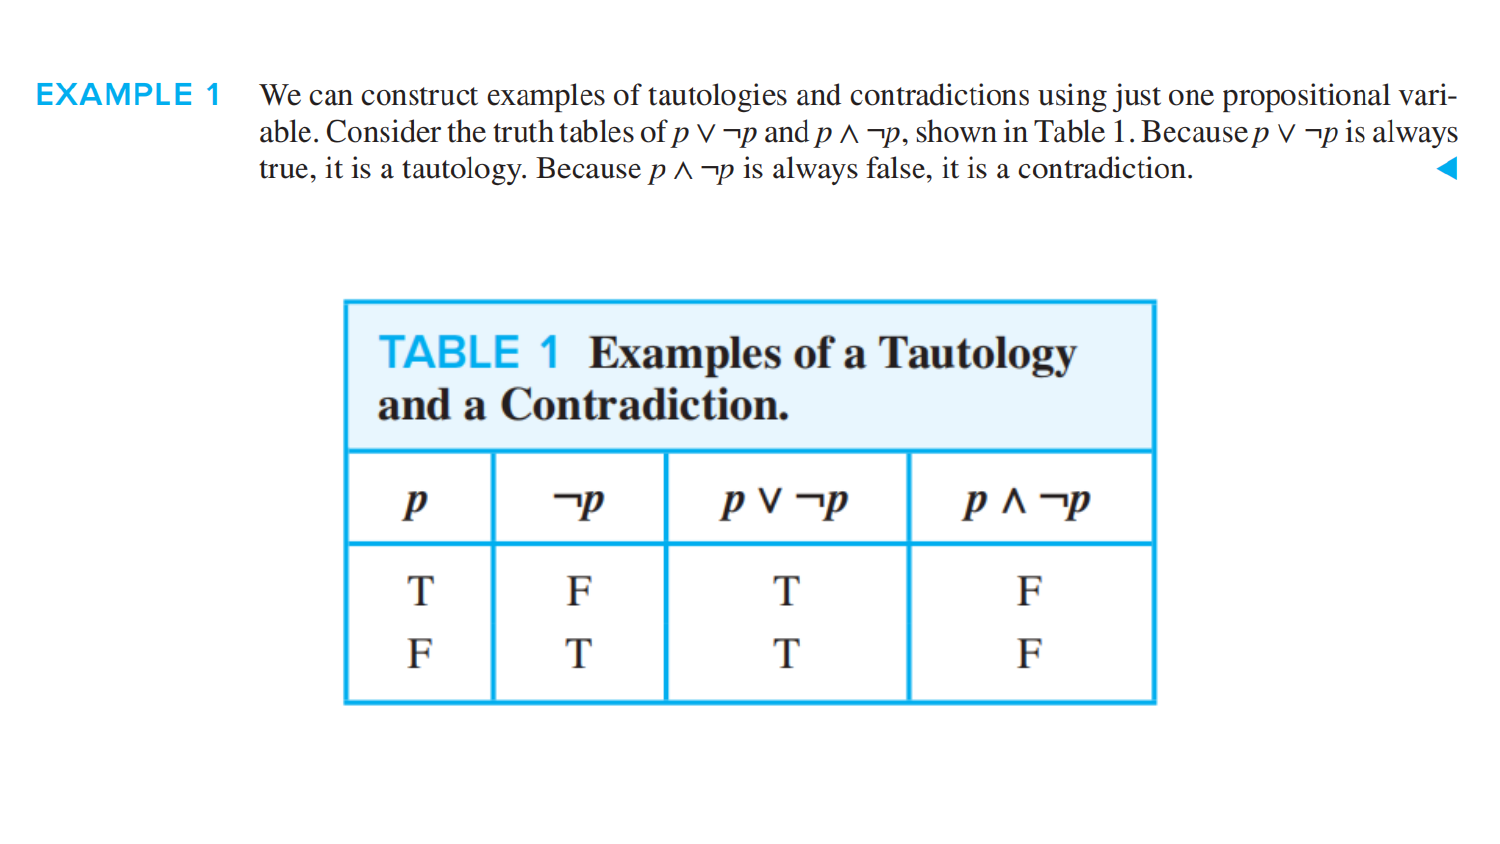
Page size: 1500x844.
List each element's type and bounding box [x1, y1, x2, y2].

picture [24, 59, 1476, 204]
picture [330, 278, 1169, 723]
